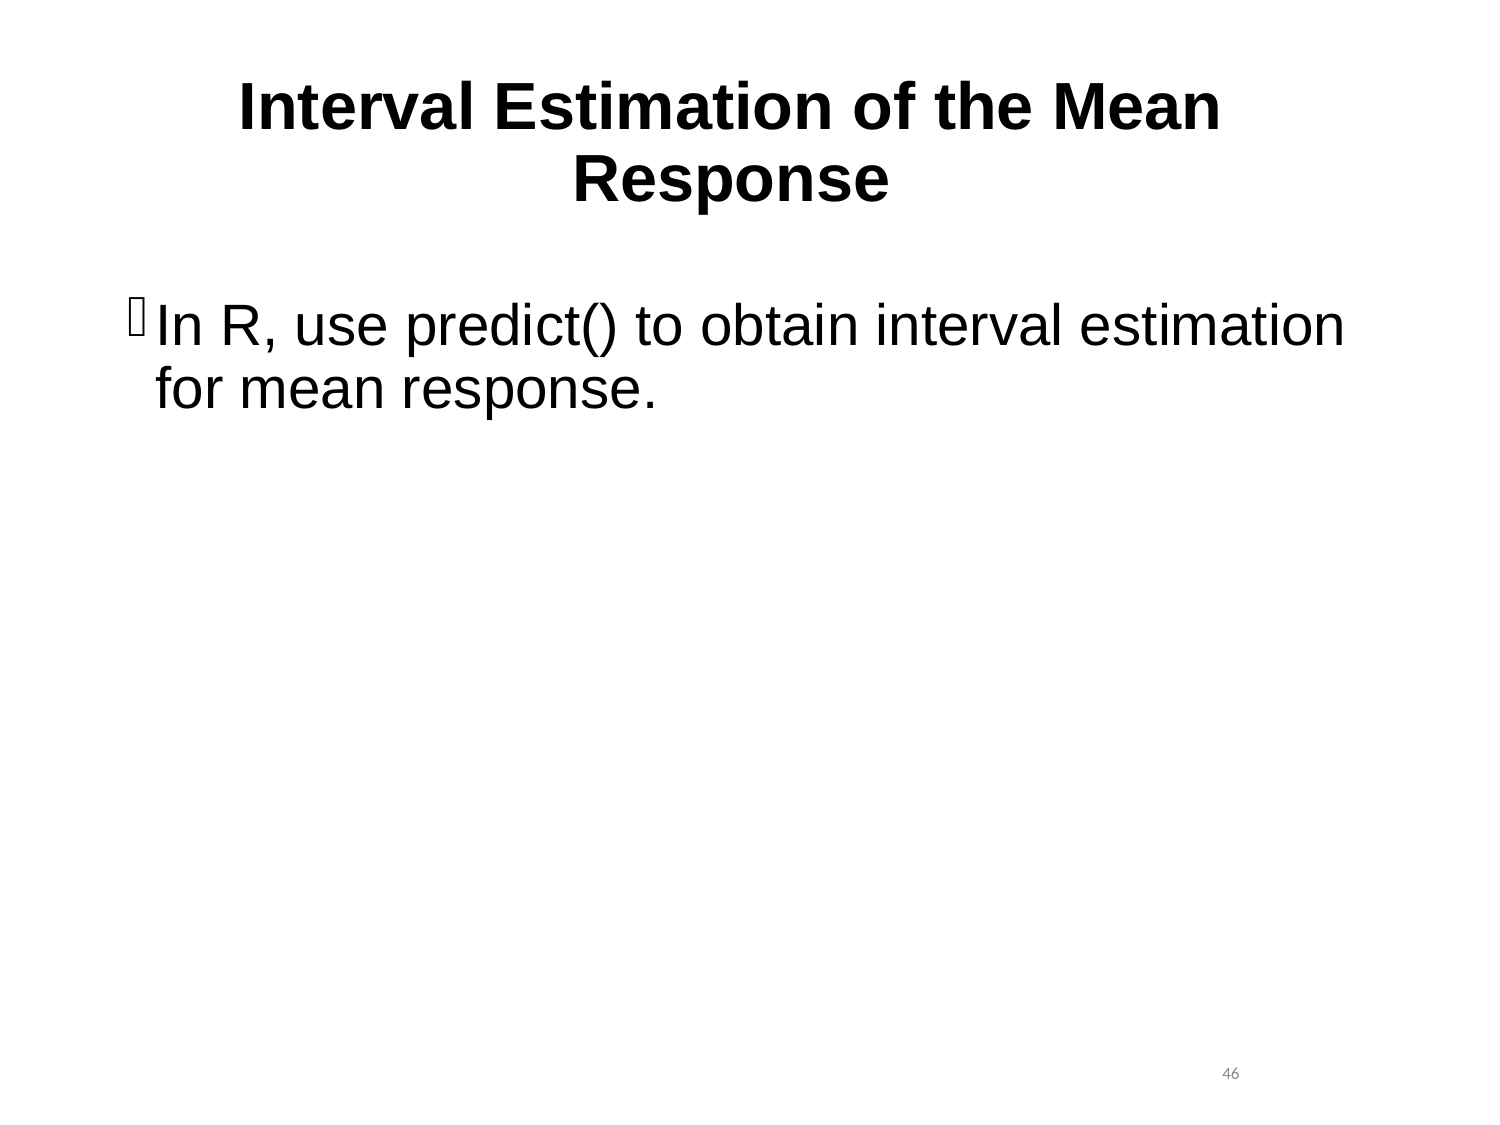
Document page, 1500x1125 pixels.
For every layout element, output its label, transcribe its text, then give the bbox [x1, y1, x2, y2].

title Interval Estimation of the Mean Response [75, 50, 1388, 238]
slide_number 46 [1060, 1042, 1398, 1103]
list In R, use predict() to obtain interval estimation for mean response. [112, 287, 1438, 1050]
